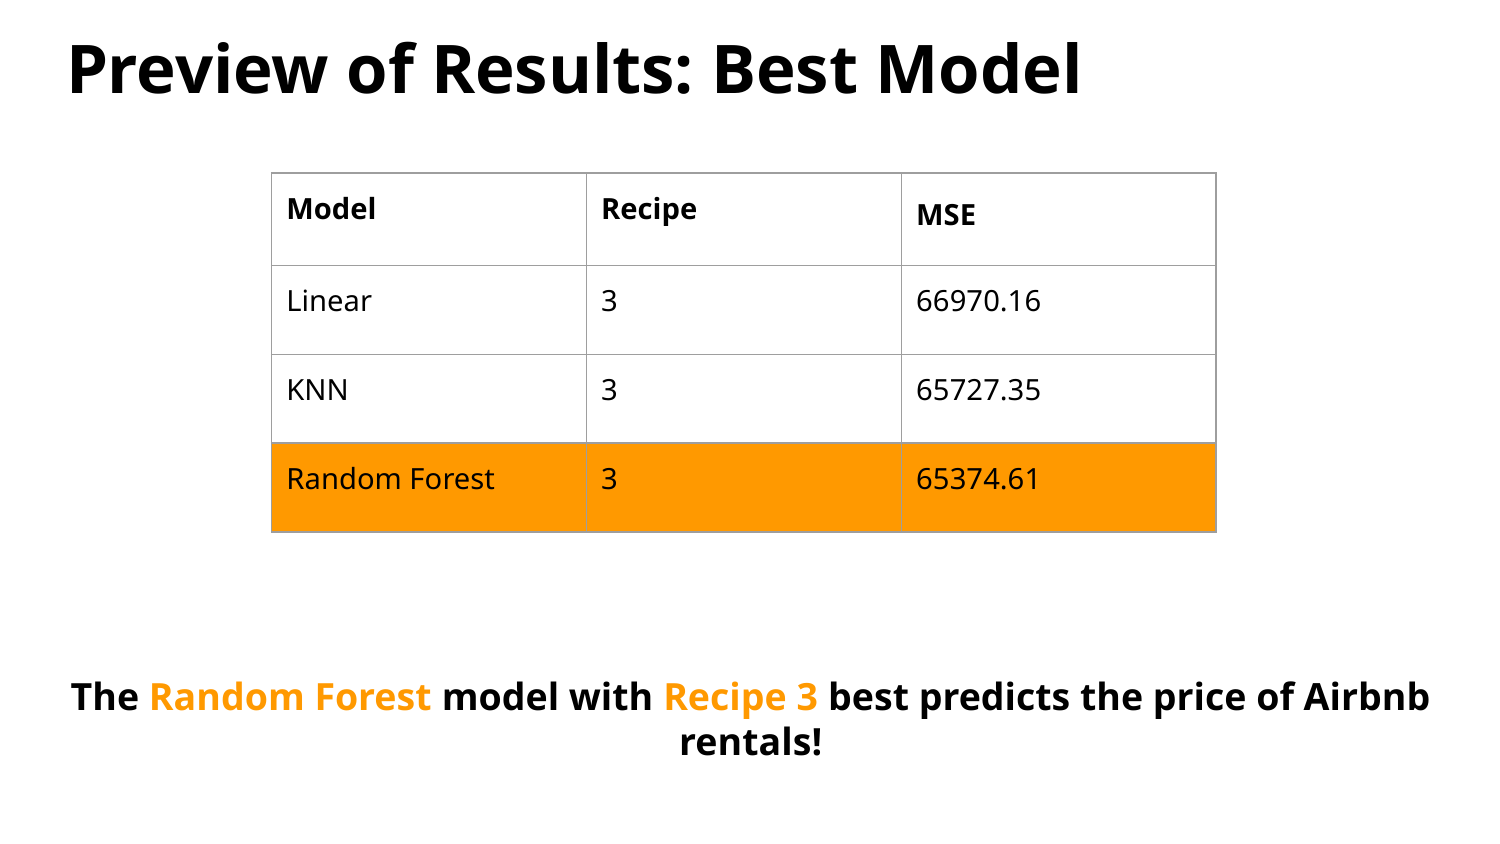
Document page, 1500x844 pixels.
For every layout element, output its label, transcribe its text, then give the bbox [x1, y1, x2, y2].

table_cell Linear [272, 266, 586, 354]
title Preview of Results: Best Model [51, 11, 1449, 106]
table_cell Random Forest [272, 444, 586, 531]
table_header MSE [902, 174, 1215, 265]
table_cell 3 [587, 444, 901, 531]
table_cell 3 [587, 355, 901, 442]
table_cell 66970.16 [902, 266, 1215, 354]
table_header Recipe [587, 174, 901, 265]
table_cell 3 [587, 266, 901, 354]
table_cell 65727.35 [902, 355, 1215, 442]
table_cell KNN [272, 355, 586, 442]
text_box The Random Forest model with Recipe 3 best predicts the price of Airbnb rentals! [24, 658, 1478, 779]
table_header Model [272, 174, 586, 265]
table_cell 65374.61 [902, 444, 1215, 531]
